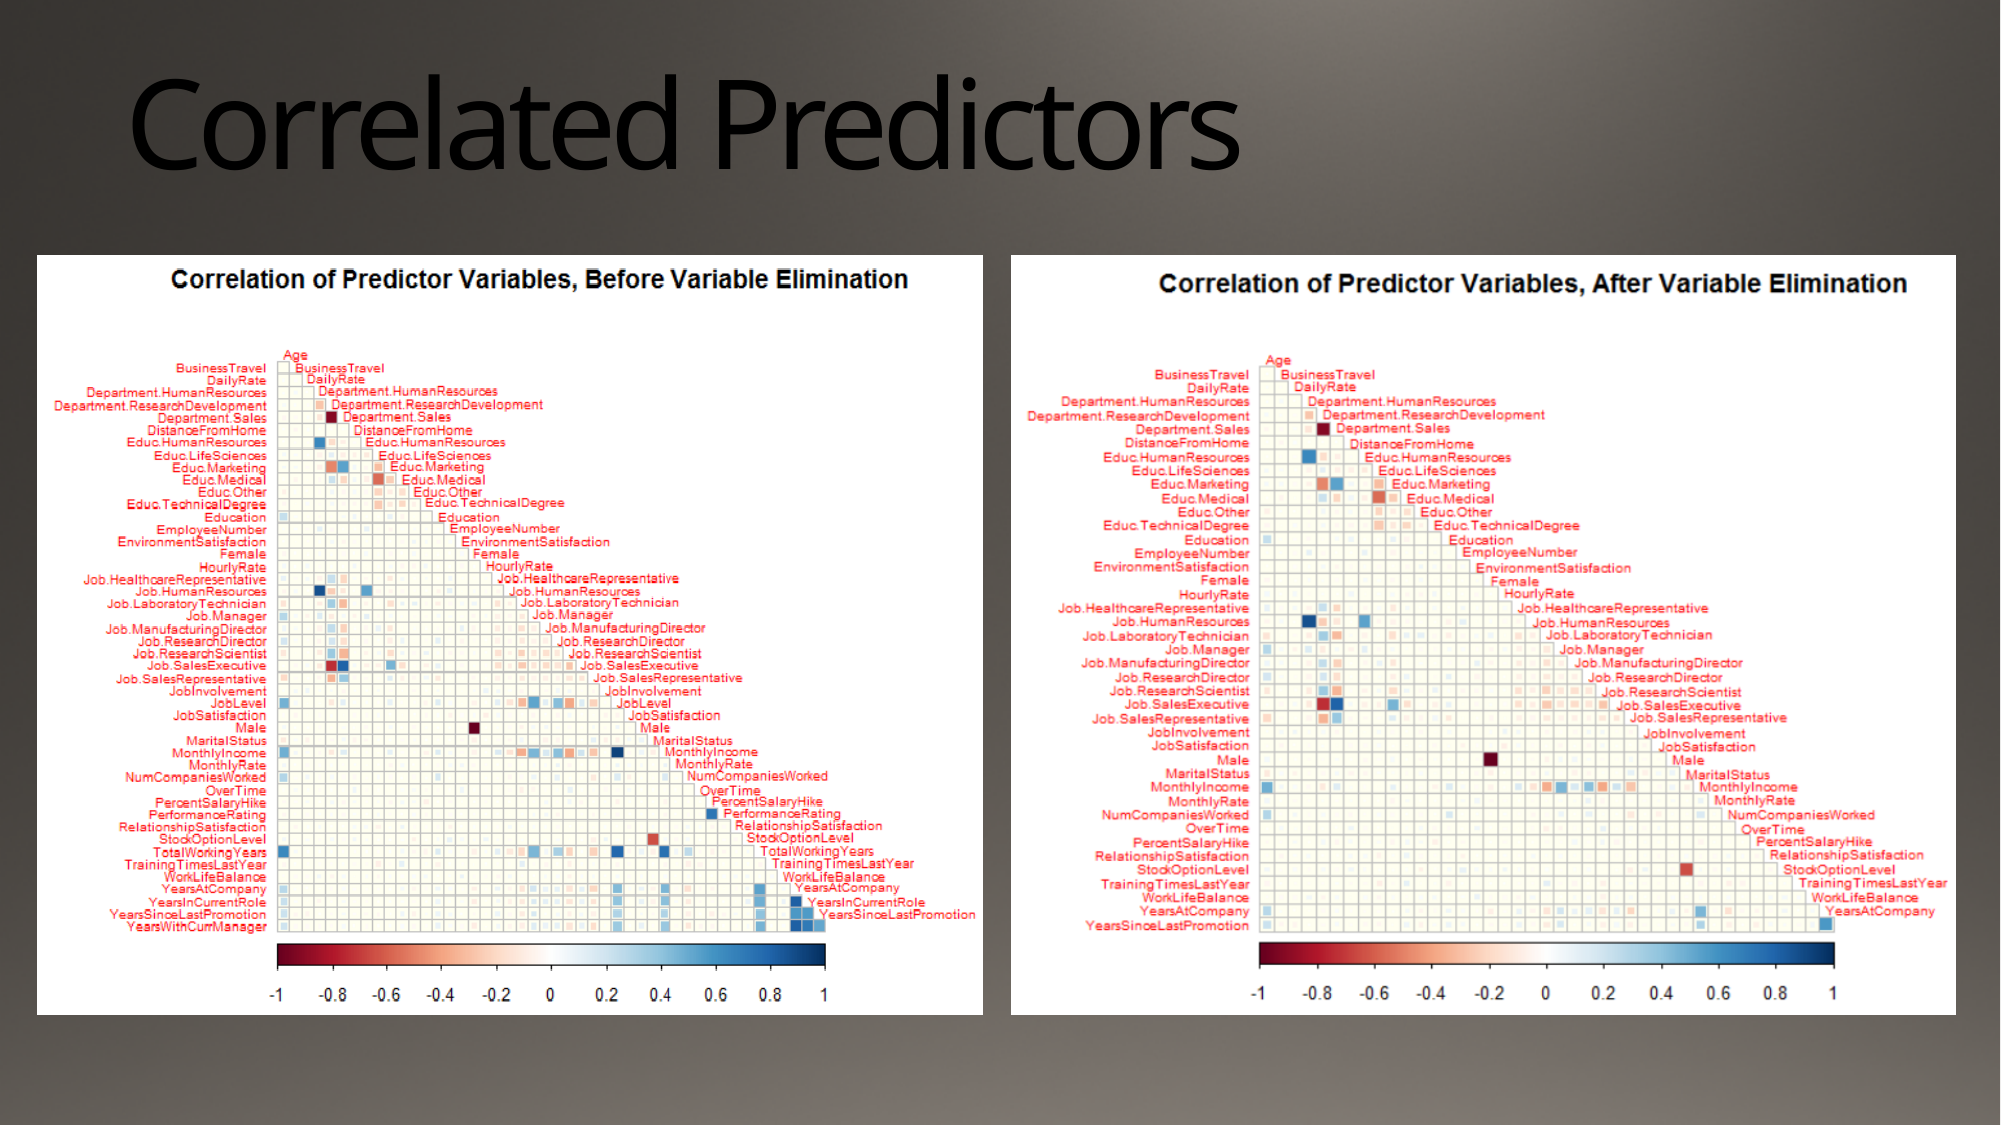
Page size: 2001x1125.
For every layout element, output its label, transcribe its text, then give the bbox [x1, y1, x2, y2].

title Correlated Predictors [52, 54, 1260, 324]
picture [0, 0, 2001, 1125]
